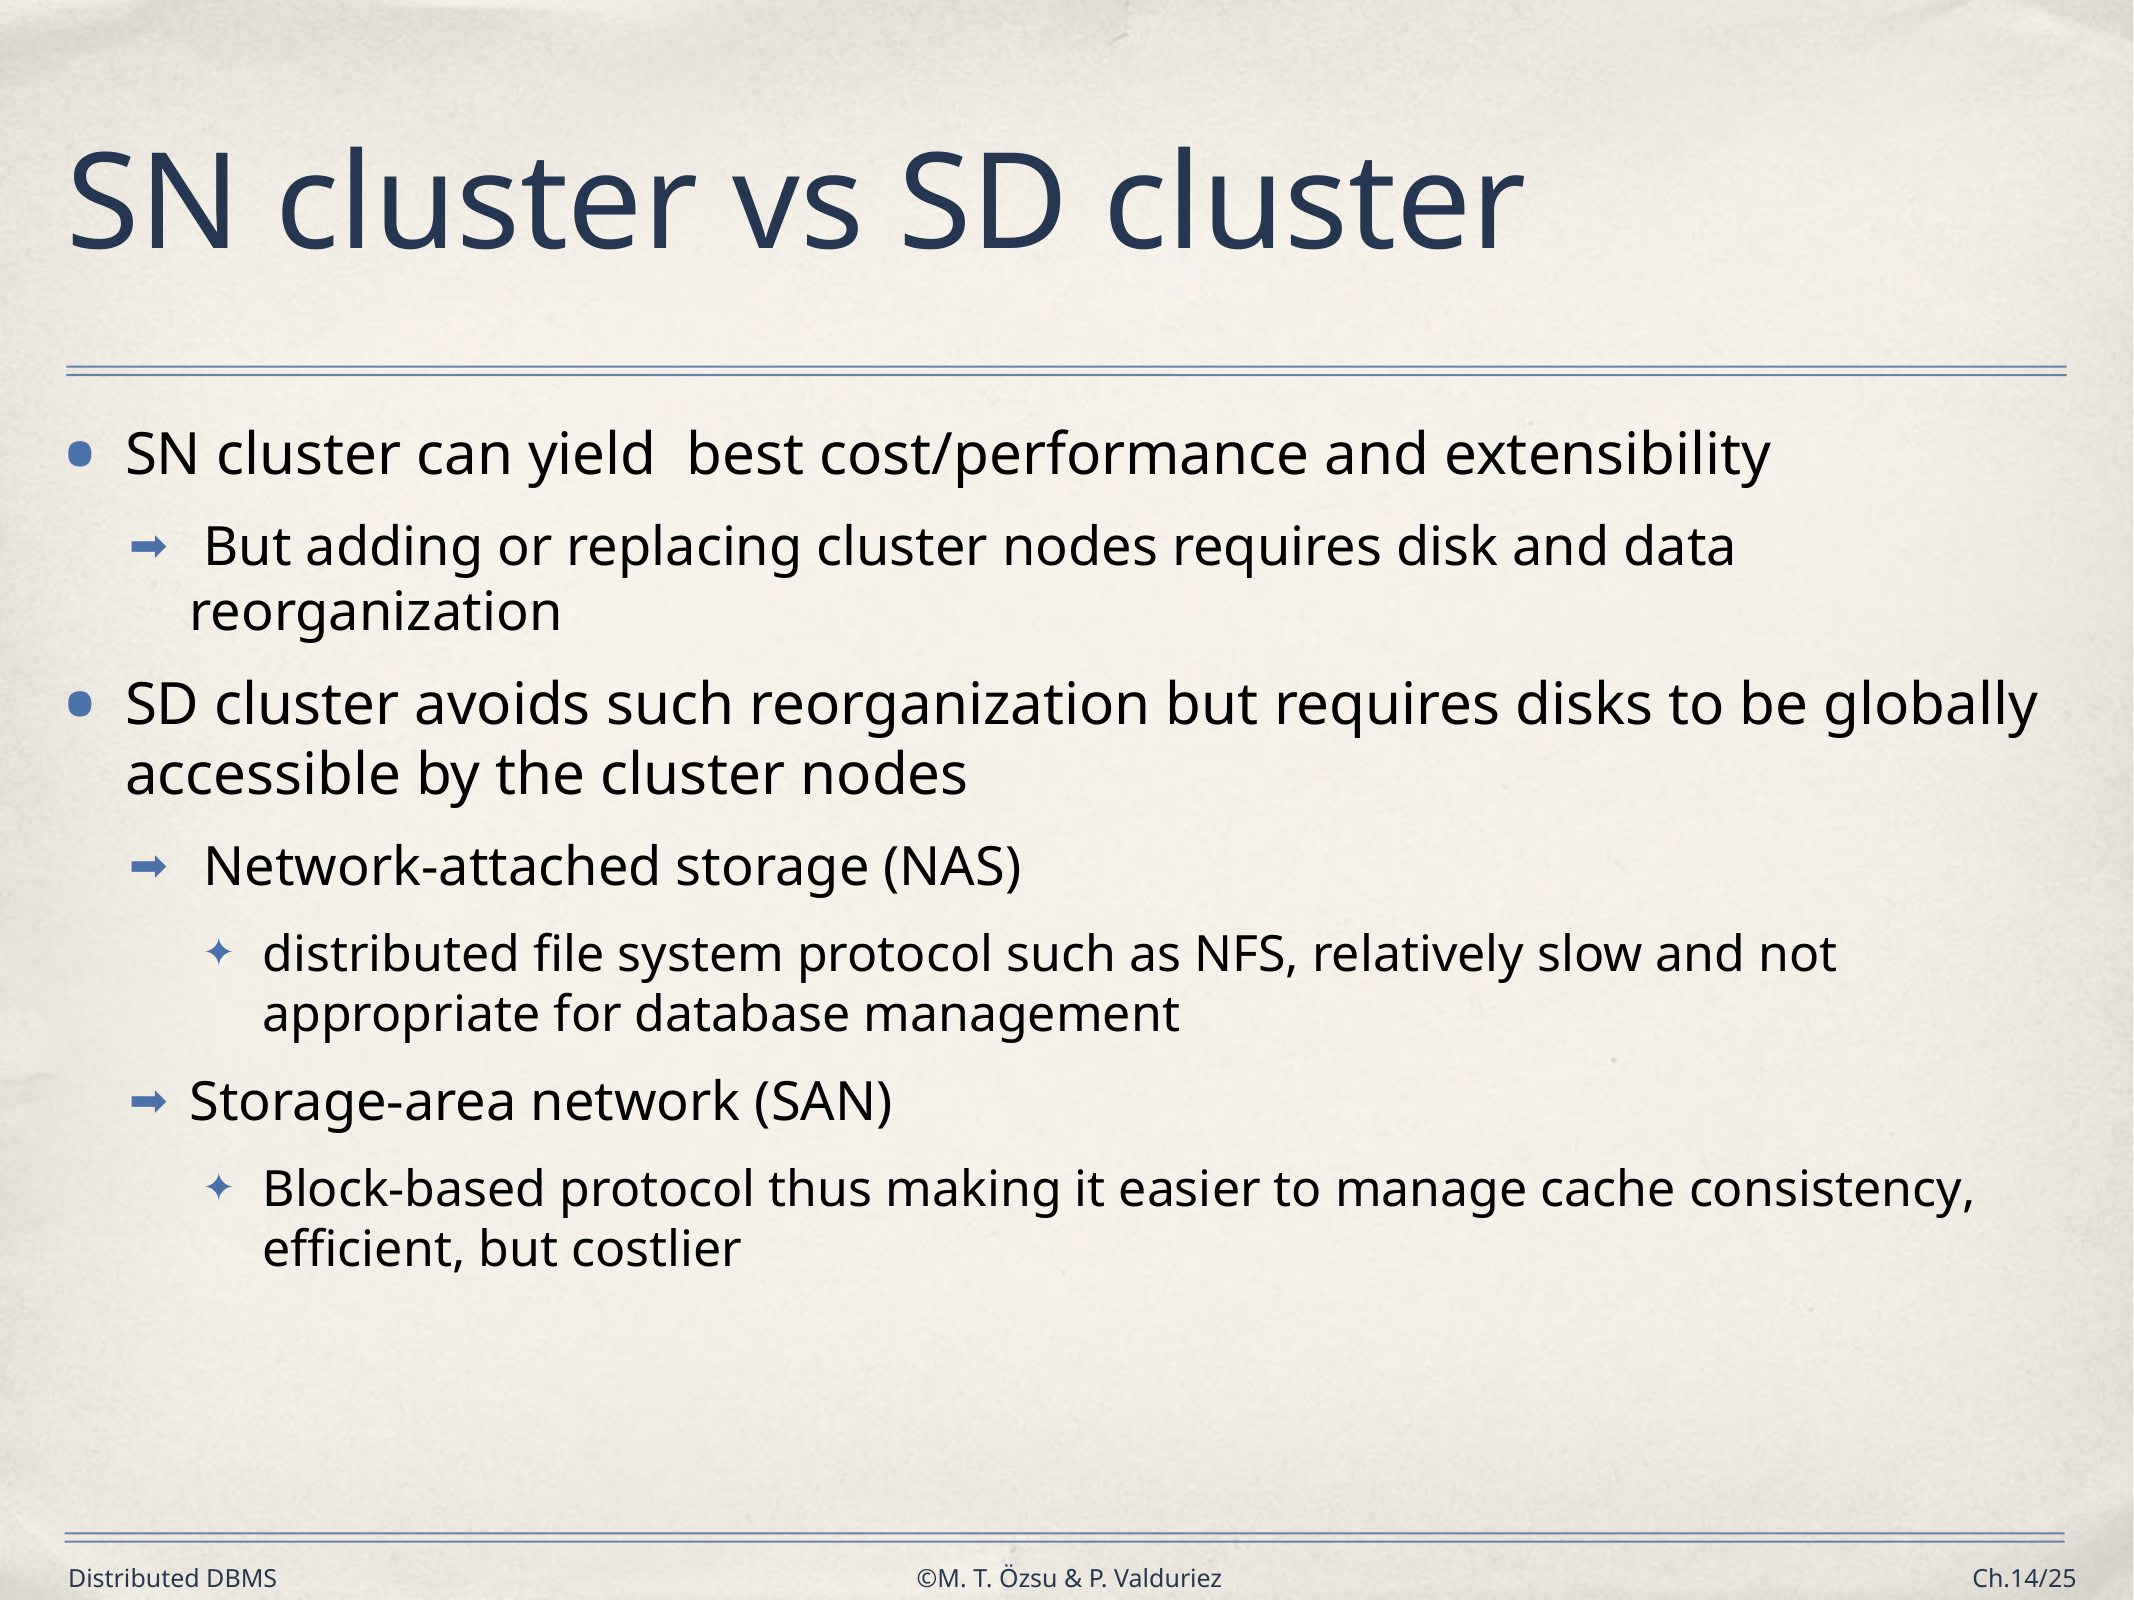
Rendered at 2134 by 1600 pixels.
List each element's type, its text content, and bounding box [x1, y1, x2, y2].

picture [0, 0, 2134, 1600]
list SN cluster can yield best cost/performance and extensibility But adding or replacing cluster nodes requires disk and data reorganization SD cluster avoids such reorganization but requires disks to be globally accessible by the cluster nodes Network-attached storage (NAS) distributed file system protocol such as NFS, relatively slow and not appropriate for database management Storage-area network (SAN) Block-based protocol thus making it easier to manage cache consistency, efficient, but costlier [56, 408, 2073, 1519]
title SN cluster vs SD cluster [58, 72, 2075, 338]
